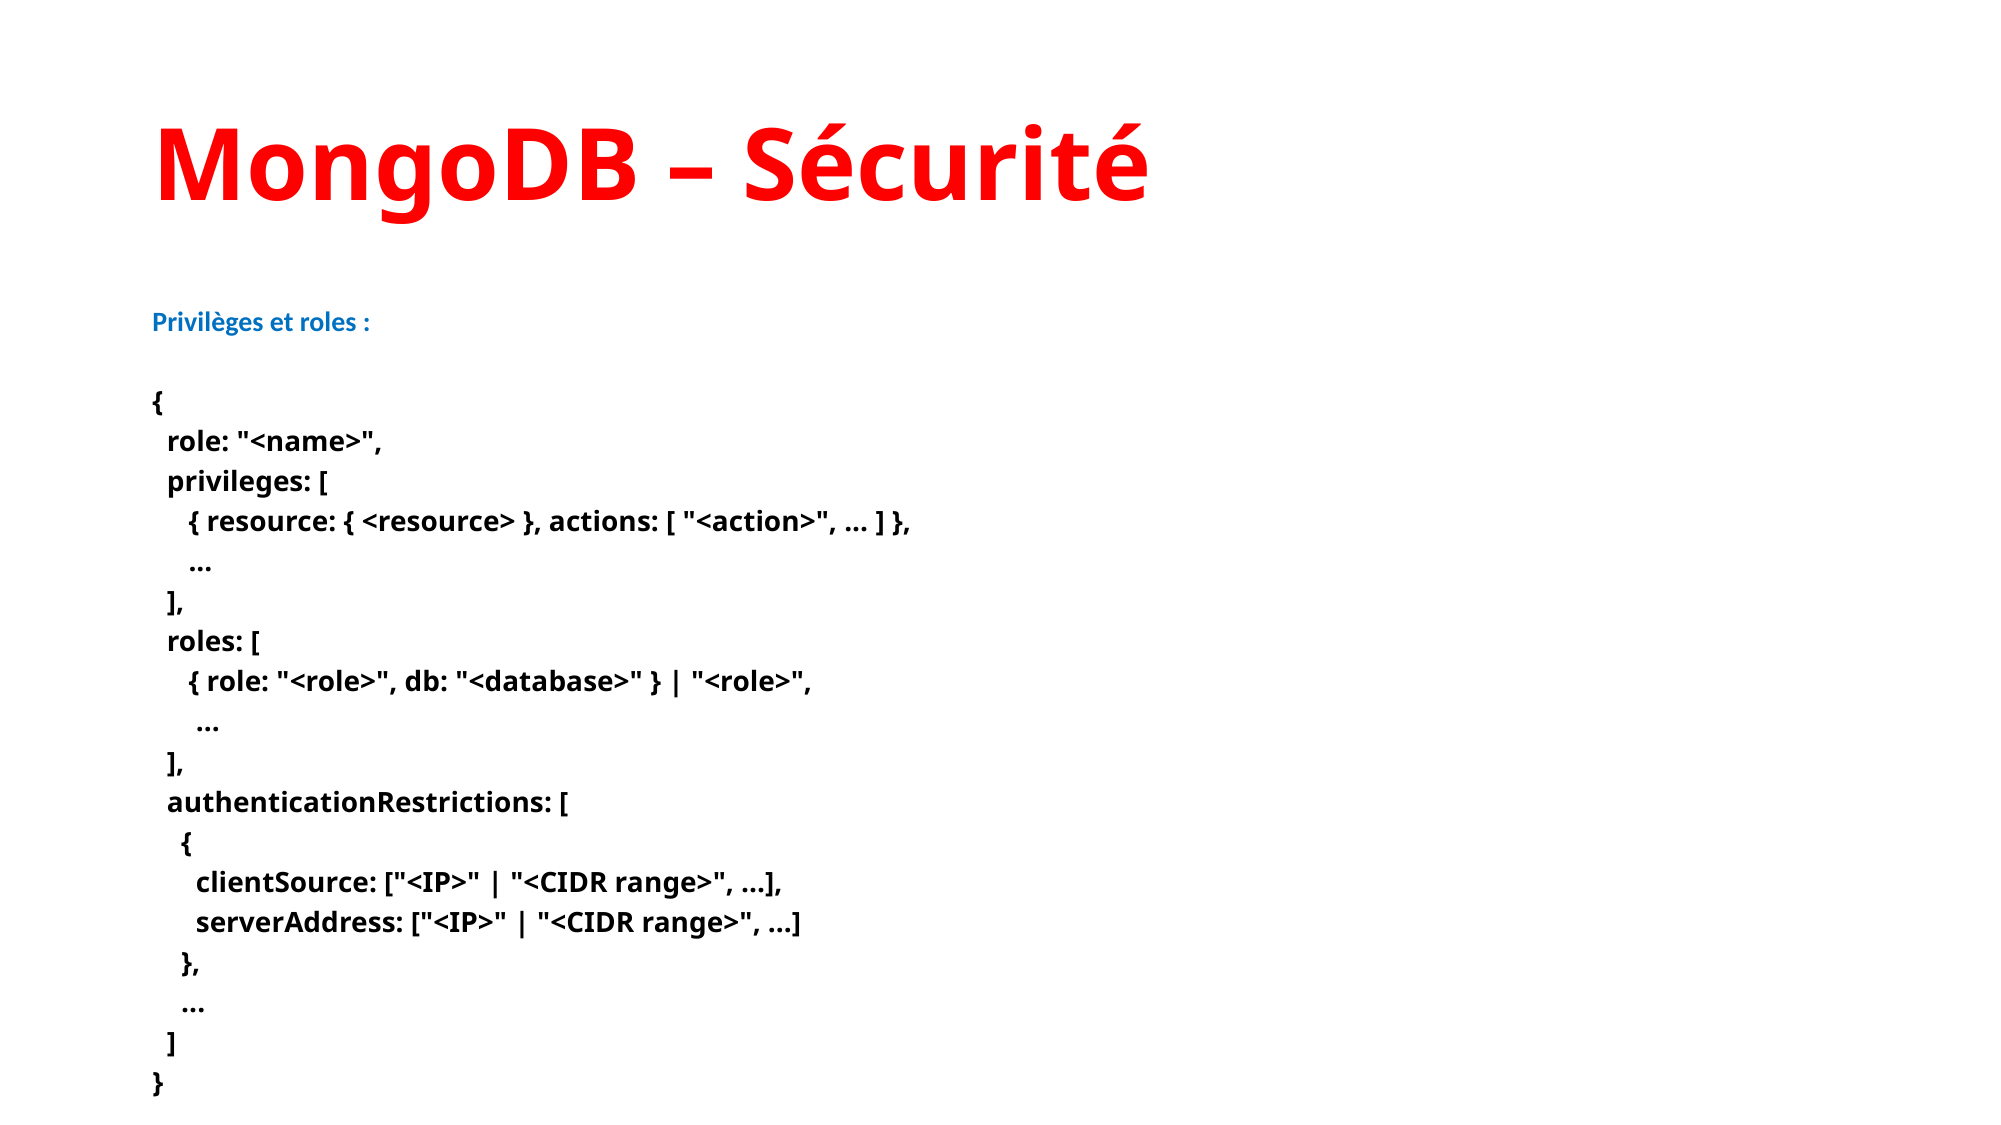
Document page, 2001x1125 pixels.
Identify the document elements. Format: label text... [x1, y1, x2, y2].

text_box MongoDB – Sécurité [137, 59, 1863, 278]
text_box Privilèges et roles : { role: "<name>", privileges: [ { resource: { <resource> }, actions: [ "<action>", ... ] }, ... ], roles: [ { role: "<role>", db: "<database>" } | "<role>", ... ], authenticationRestrictions: [ { clientSource: ["<IP>" | "<CIDR range>", ...], serverAddress: ["<IP>" | "<CIDR range>", ...] }, ... ] } [137, 299, 1863, 1107]
